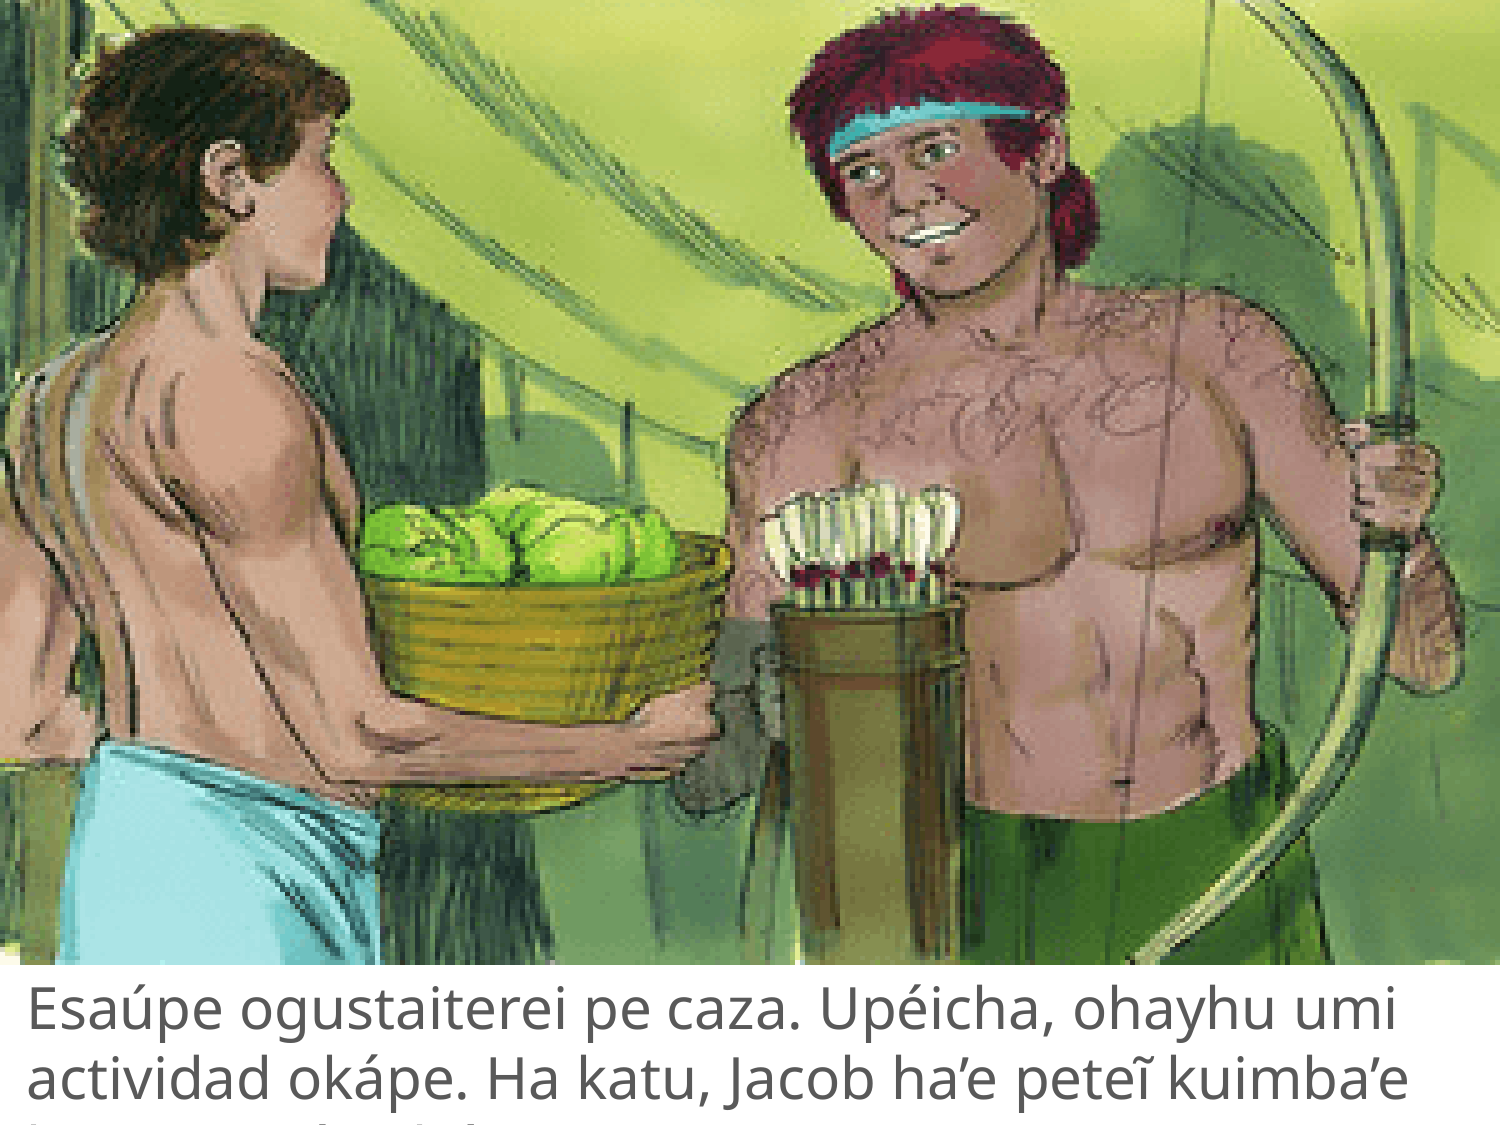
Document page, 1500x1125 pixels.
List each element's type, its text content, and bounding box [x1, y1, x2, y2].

picture [0, 0, 1500, 965]
text_box Esaúpe ogustaiterei pe caza. Upéicha, ohayhu umi actividad okápe. Ha katu, Jacob ha’e peteĩ kuimba’e kirirĩ, opytáva hógape. [11, 973, 1483, 1125]
